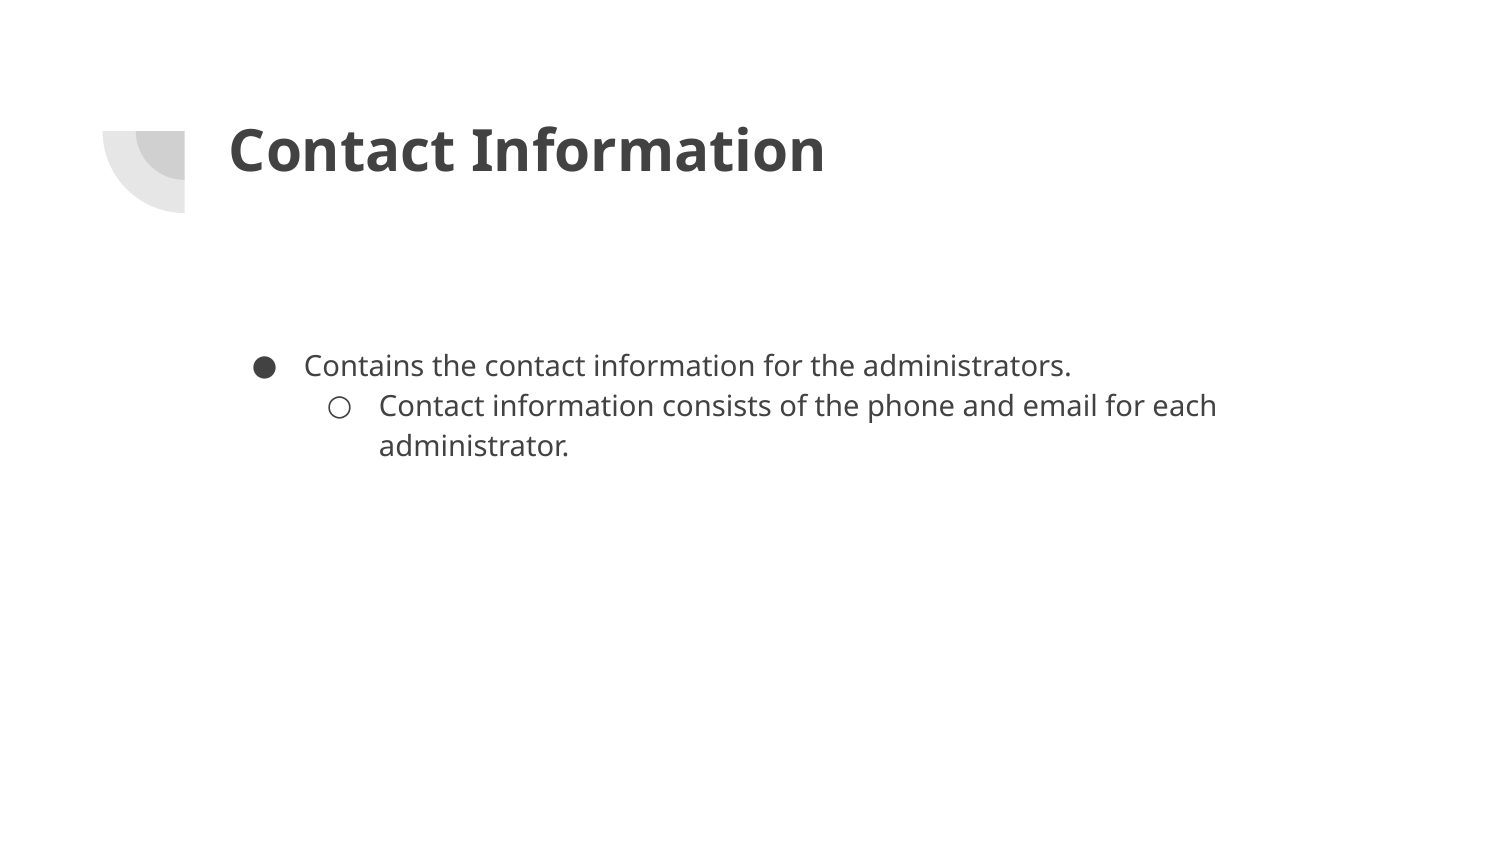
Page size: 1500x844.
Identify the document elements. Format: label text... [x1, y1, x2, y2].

list Contains the contact information for the administrators. Contact information consists of the phone and email for each administrator. [213, 326, 1368, 744]
title Contact Information [213, 98, 1368, 263]
